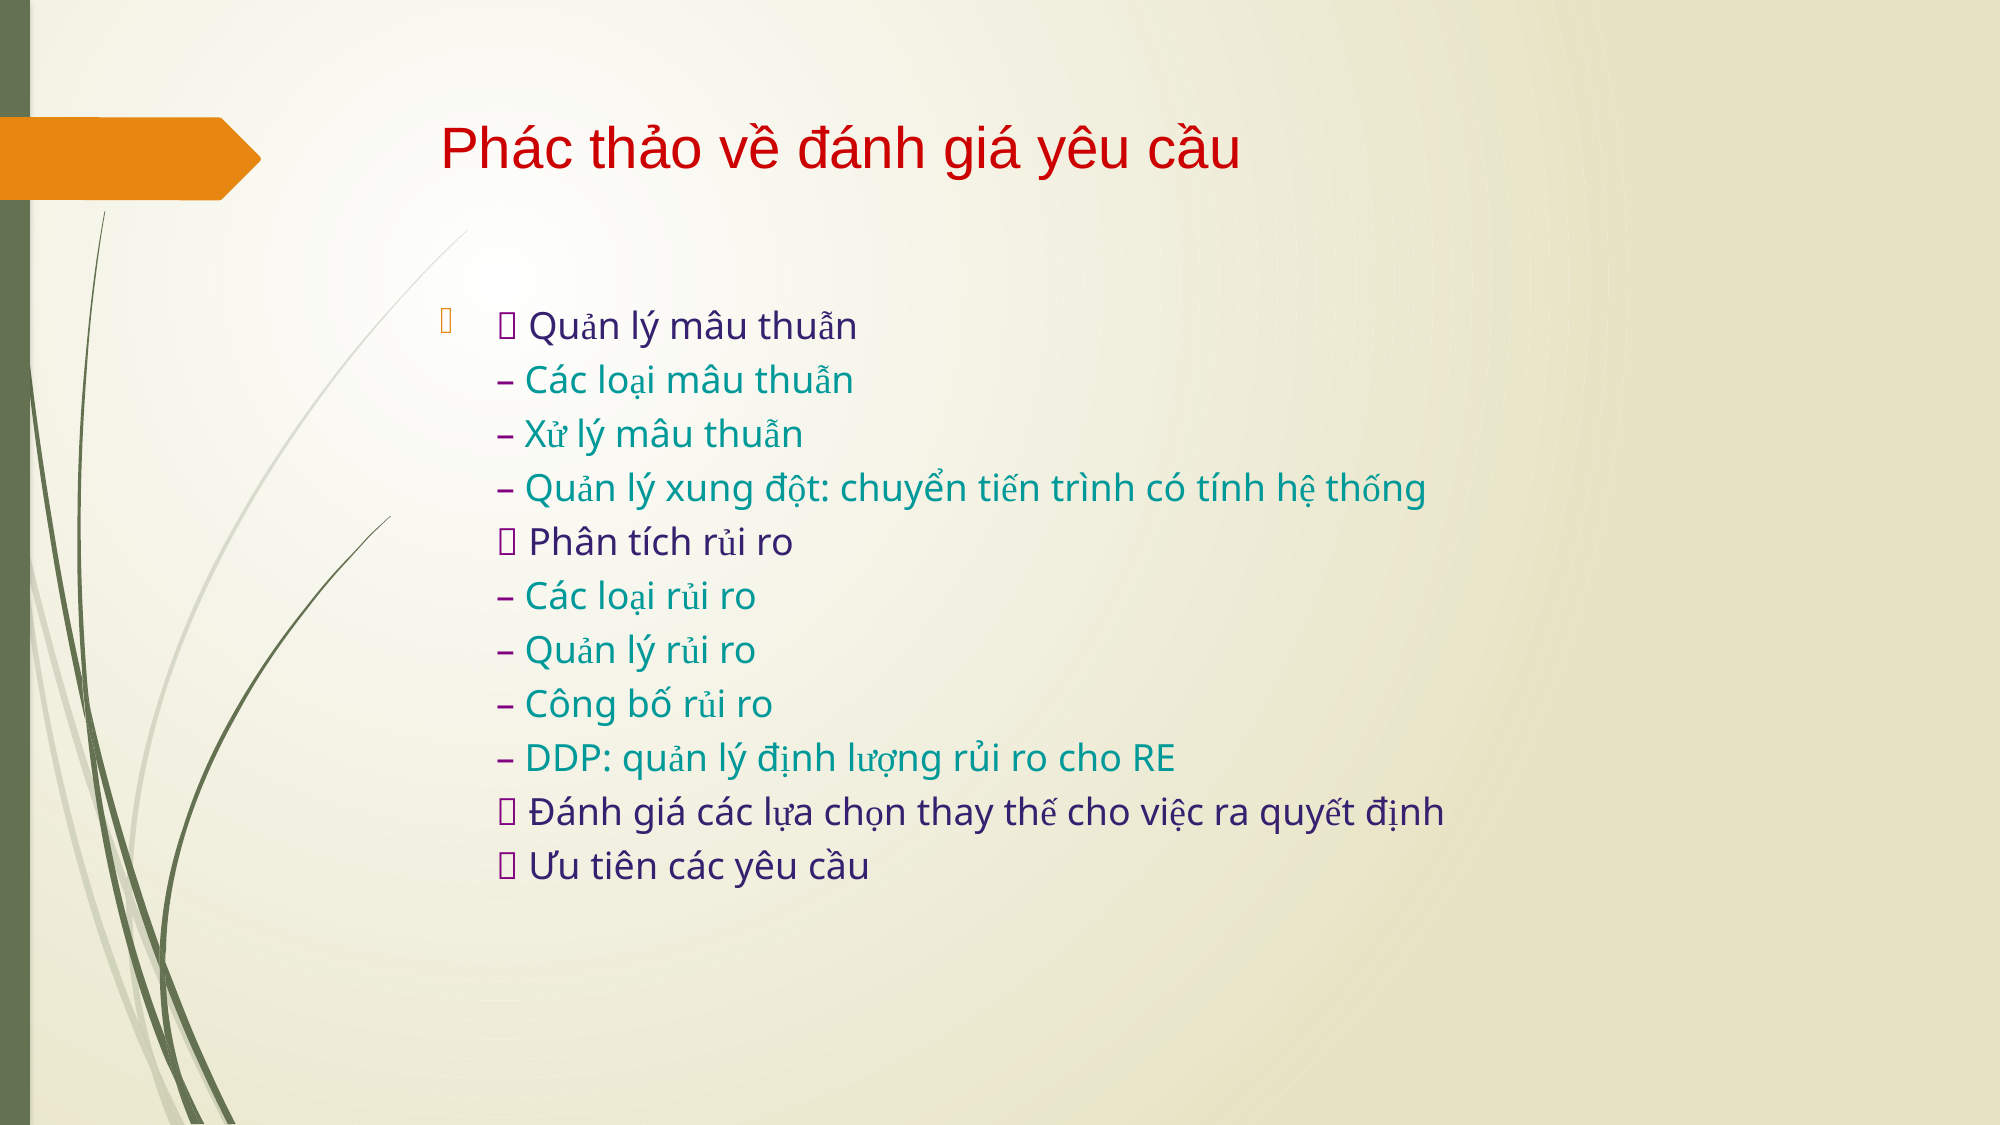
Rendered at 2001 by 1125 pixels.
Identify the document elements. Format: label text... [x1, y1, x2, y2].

title Phác thảo về đánh giá yêu cầu [425, 102, 1888, 222]
list  Quản lý mâu thuẫn – Các loại mâu thuẫn – Xử lý mâu thuẫn – Quản lý xung đột: chuyển tiến trình có tính hệ thống  Phân tích rủi ro – Các loại rủi ro – Quản lý rủi ro – Công bố rủi ro – DDP: quản lý định lượng rủi ro cho RE  Đánh giá các lựa chọn thay thế cho việc ra quyết định  Ưu tiên các yêu cầu [424, 286, 1888, 1038]
